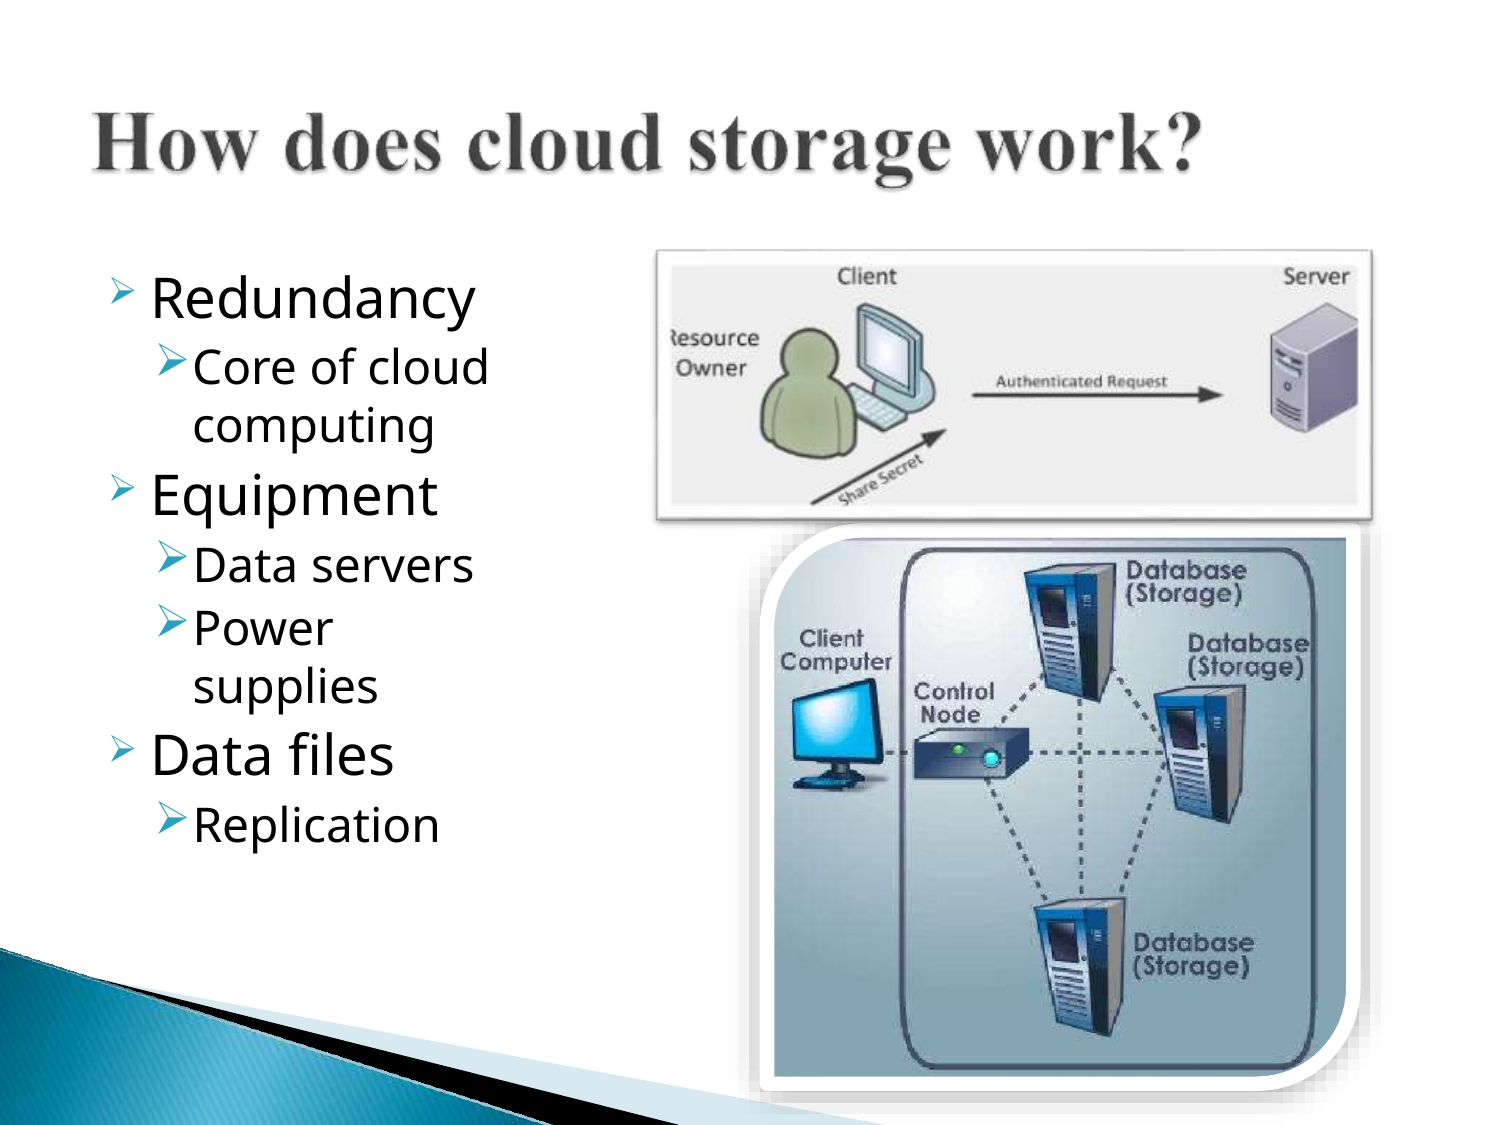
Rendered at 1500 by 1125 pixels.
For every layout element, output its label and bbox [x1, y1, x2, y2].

text_box [0, 244, 1403, 1125]
picture [88, 110, 1205, 196]
